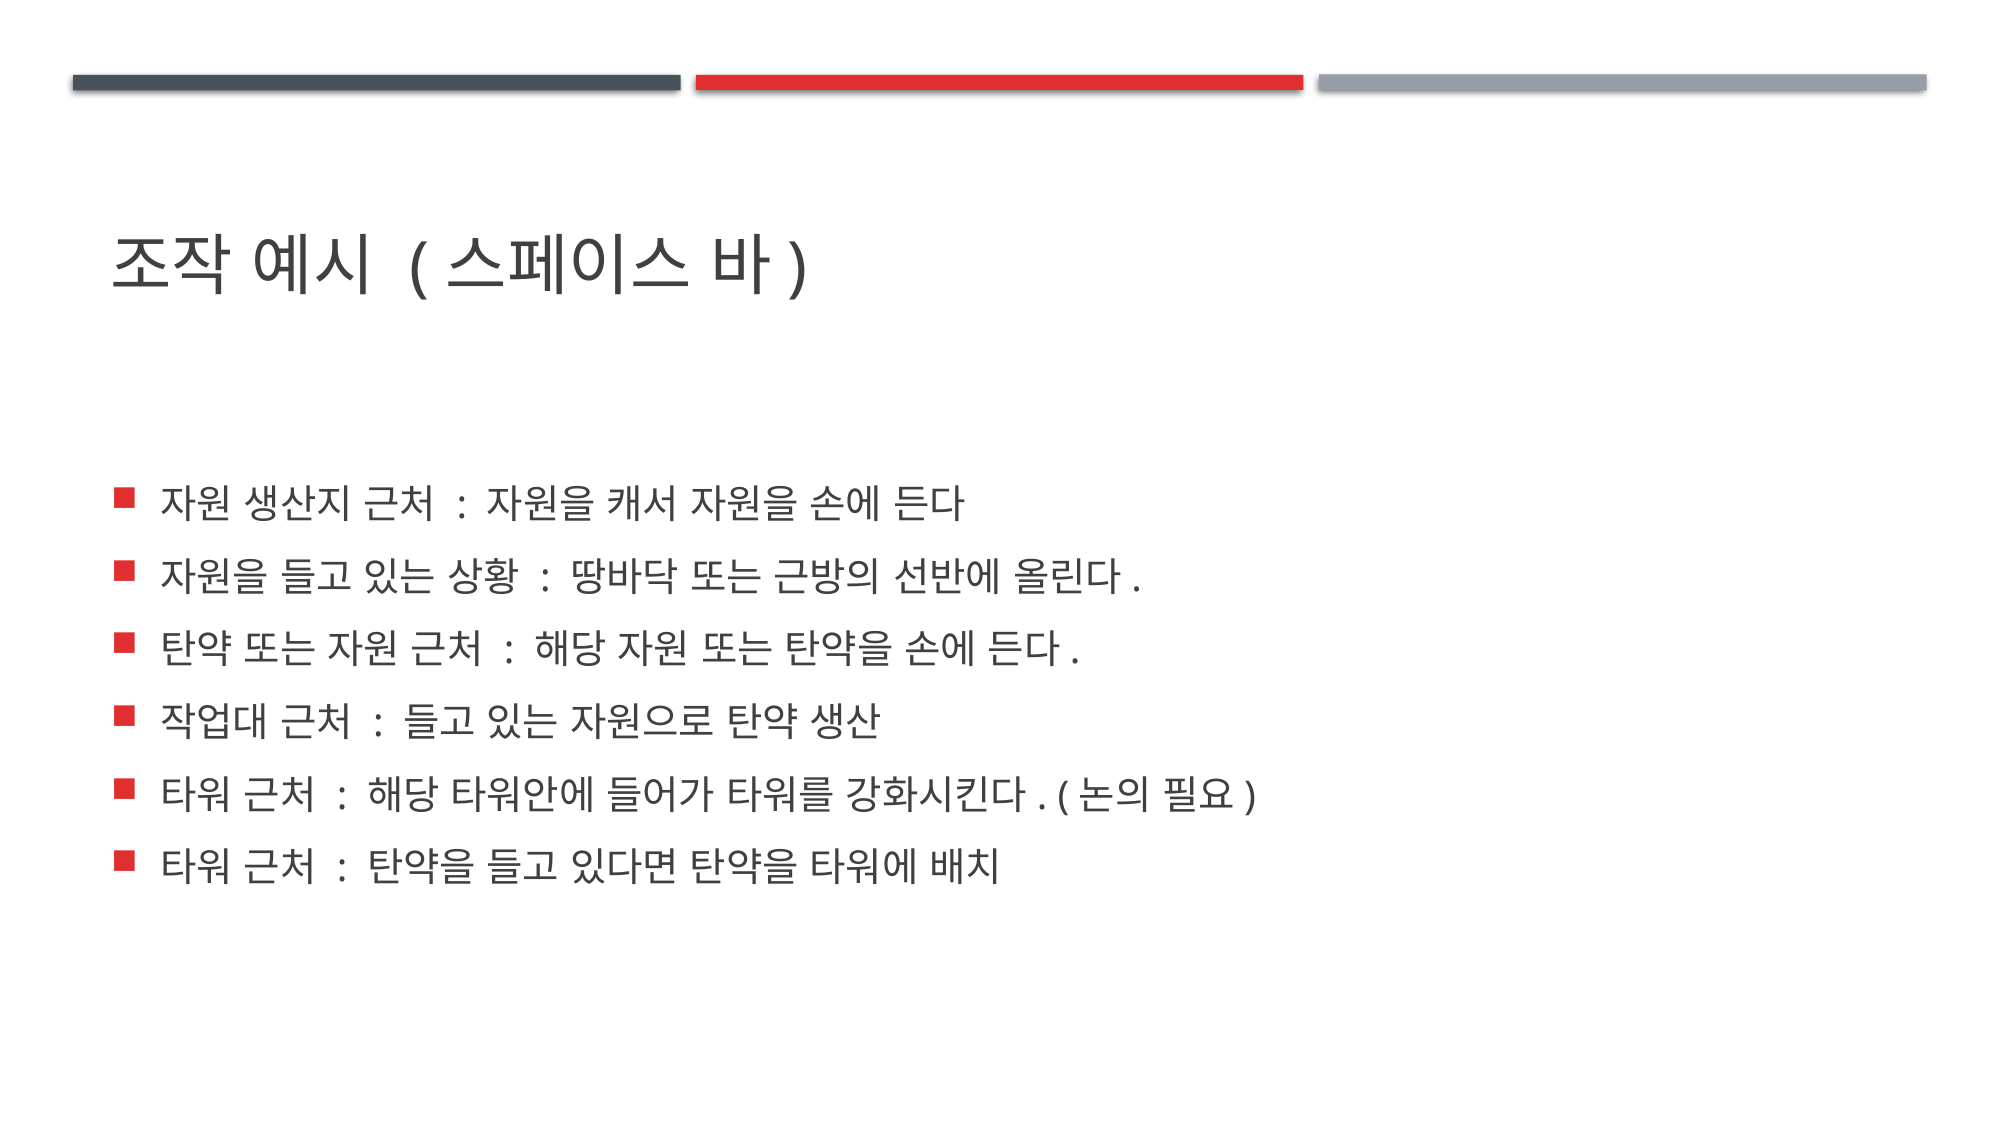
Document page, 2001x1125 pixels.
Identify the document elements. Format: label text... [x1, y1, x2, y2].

title 조작 예시 (스페이스 바) [95, 115, 1905, 311]
list 자원 생산지 근처 : 자원을 캐서 자원을 손에 든다 자원을 들고 있는 상황 : 땅바닥 또는 근방의 선반에 올린다. 탄약 또는 자원 근처 : 해당 자원 또는 탄약을 손에 든다. 작업대 근처 : 들고 있는 자원으로 탄약 생산 타워 근처 : 해당 타워안에 들어가 타워를 강화시킨다. (논의 필요) 타워 근처 : 탄약을 들고 있다면 탄약을 타워에 배치 [95, 383, 1905, 981]
